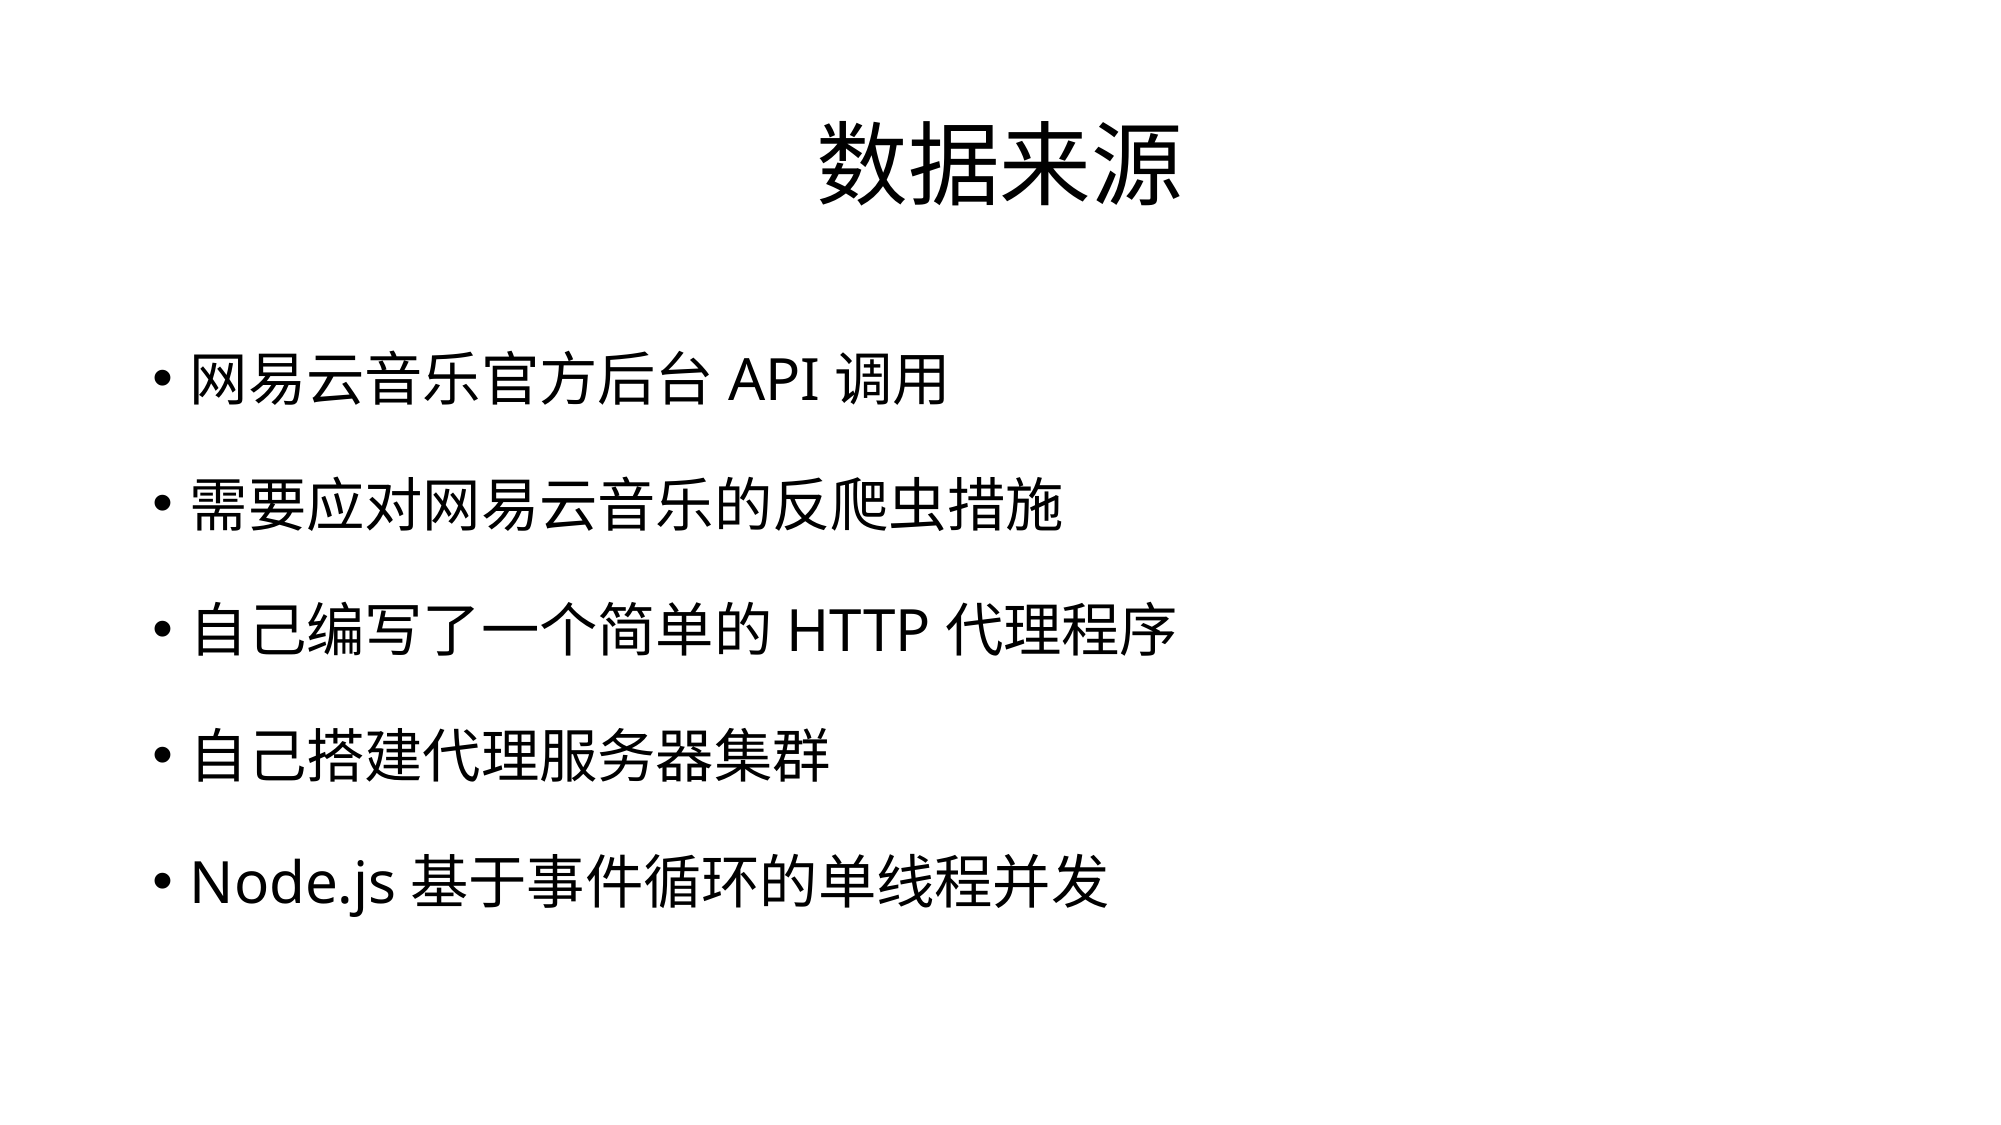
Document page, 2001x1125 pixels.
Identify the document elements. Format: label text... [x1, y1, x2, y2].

title 数据来源 [137, 59, 1863, 278]
list 网易云音乐官方后台API调用 需要应对网易云音乐的反爬虫措施 自己编写了一个简单的HTTP代理程序 自己搭建代理服务器集群 Node.js基于事件循环的单线程并发 [137, 299, 1863, 1014]
